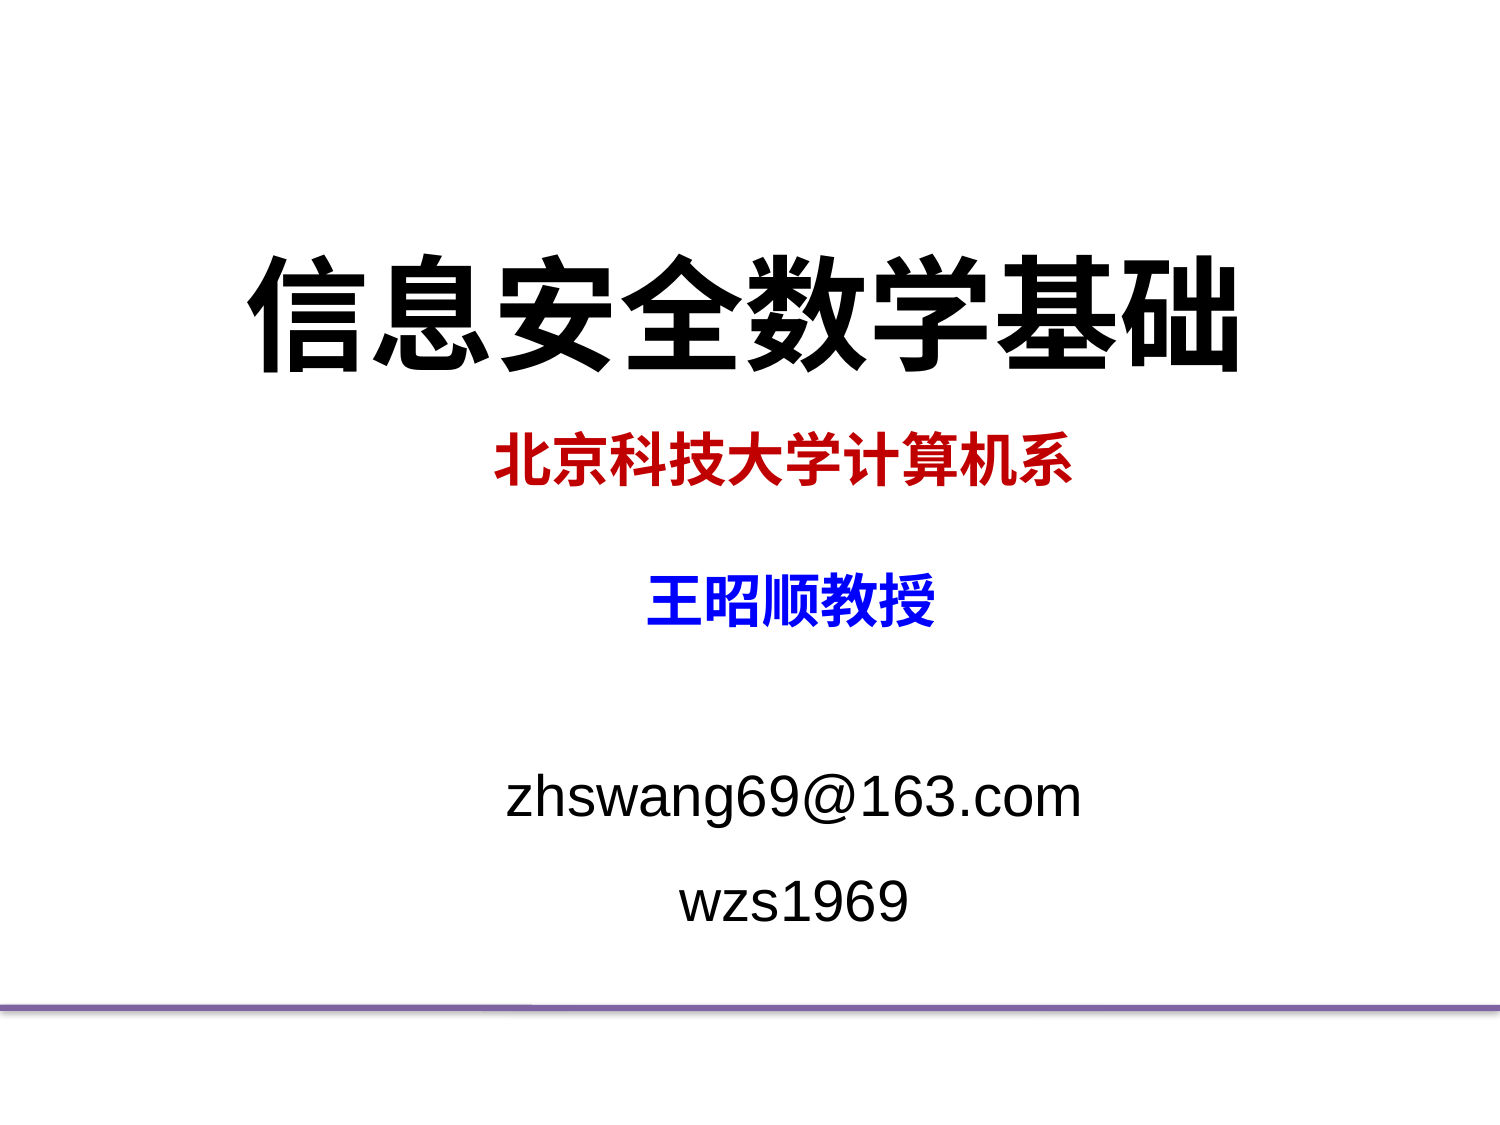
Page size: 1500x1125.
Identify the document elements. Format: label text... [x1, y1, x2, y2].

text_box zhswang69@163.com wzs1969 [490, 716, 1099, 941]
text_box 北京科技大学计算机系 王昭顺教授 [312, 408, 1270, 657]
title 信息安全数学基础 [81, 191, 1407, 433]
